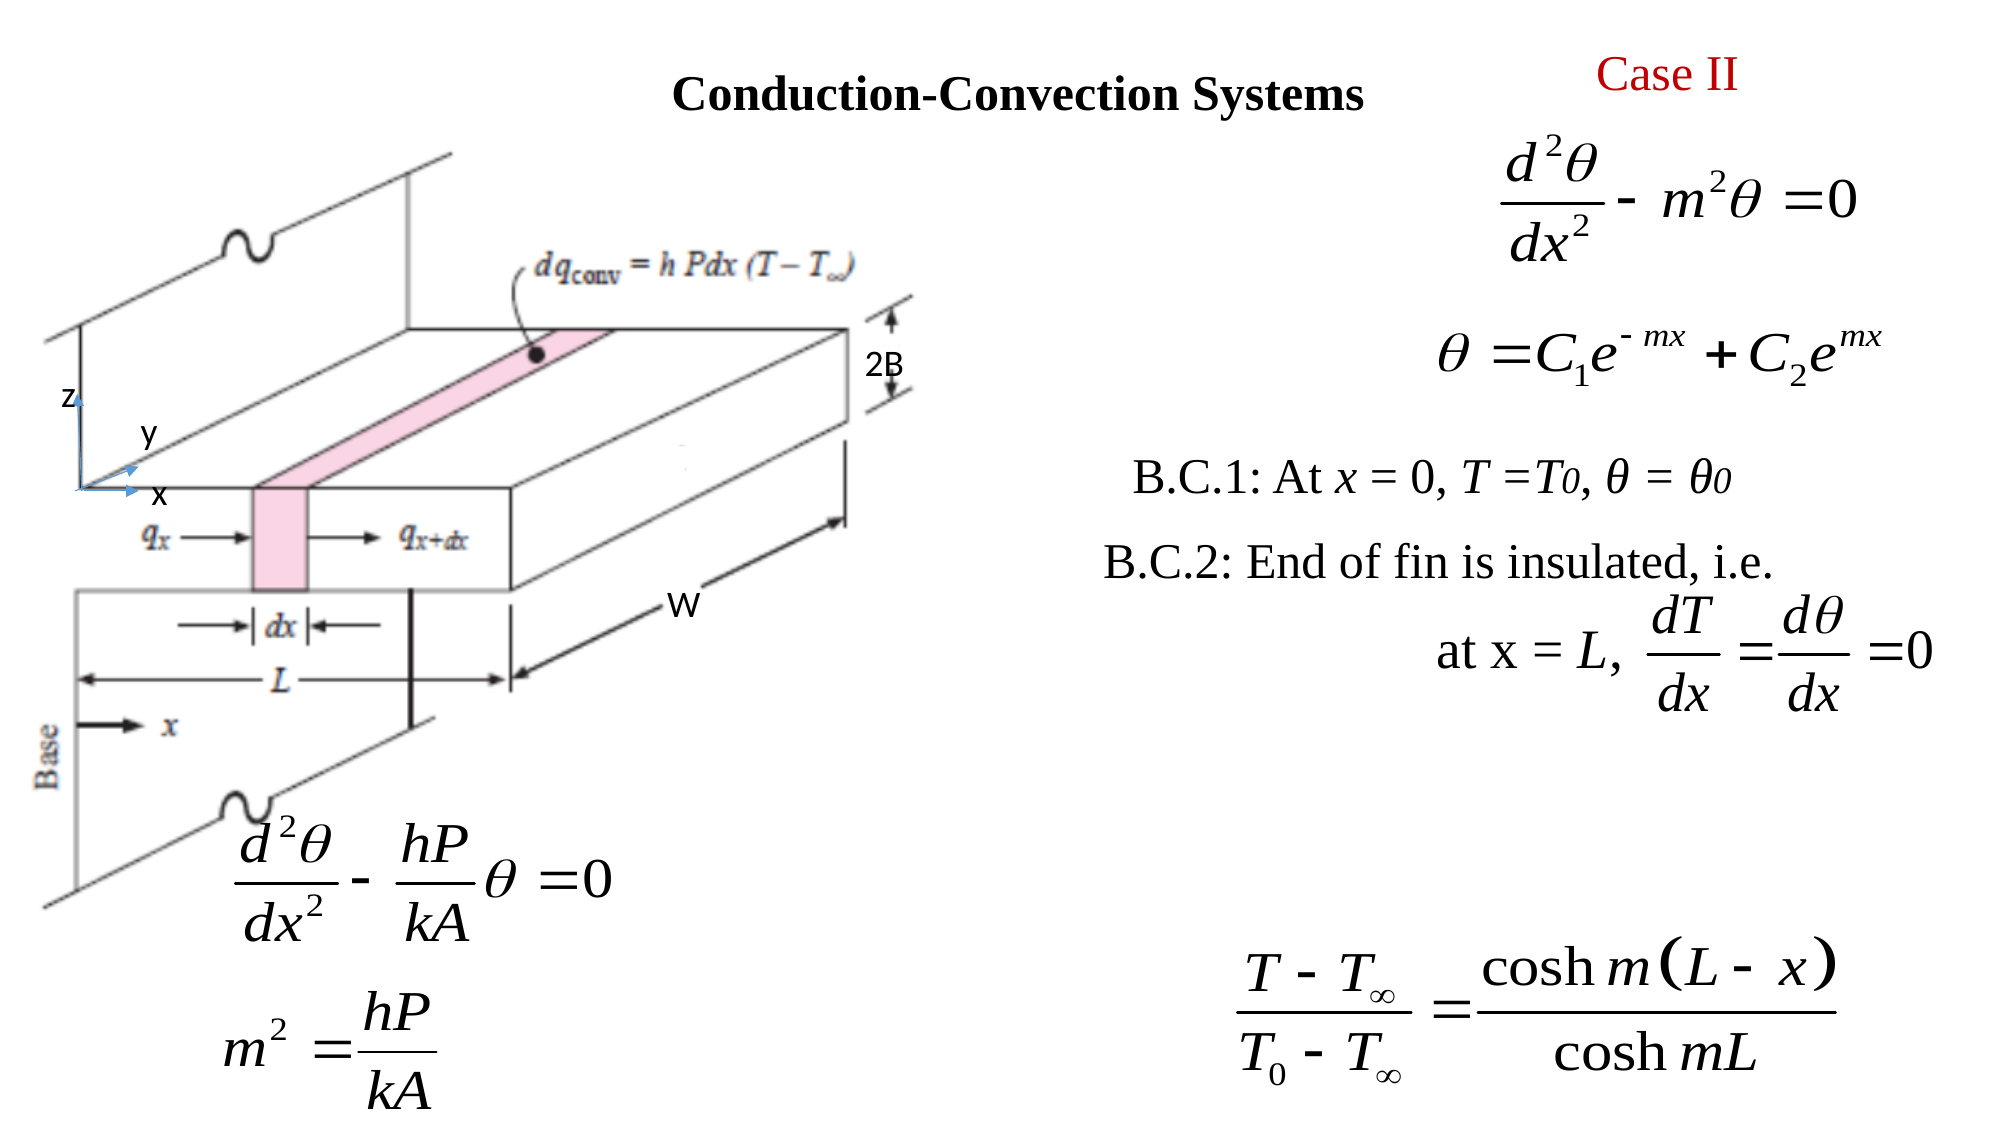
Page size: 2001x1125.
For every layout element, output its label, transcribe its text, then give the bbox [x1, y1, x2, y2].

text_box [1, 129, 954, 929]
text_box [1226, 928, 1849, 1098]
text_box B.C.2: End of fin is insulated, i.e. [1088, 521, 2000, 596]
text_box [1429, 580, 1945, 724]
text_box B.C.1: At x = 0, T =T0, θ = θ0 [1117, 435, 1843, 511]
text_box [224, 799, 622, 955]
text_box Case II [1581, 33, 1804, 109]
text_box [77, 393, 82, 466]
text_box Conduction-Convection Systems [518, 53, 1519, 129]
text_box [1490, 118, 1867, 274]
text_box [1429, 310, 1894, 400]
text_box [212, 976, 448, 1123]
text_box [74, 466, 139, 491]
